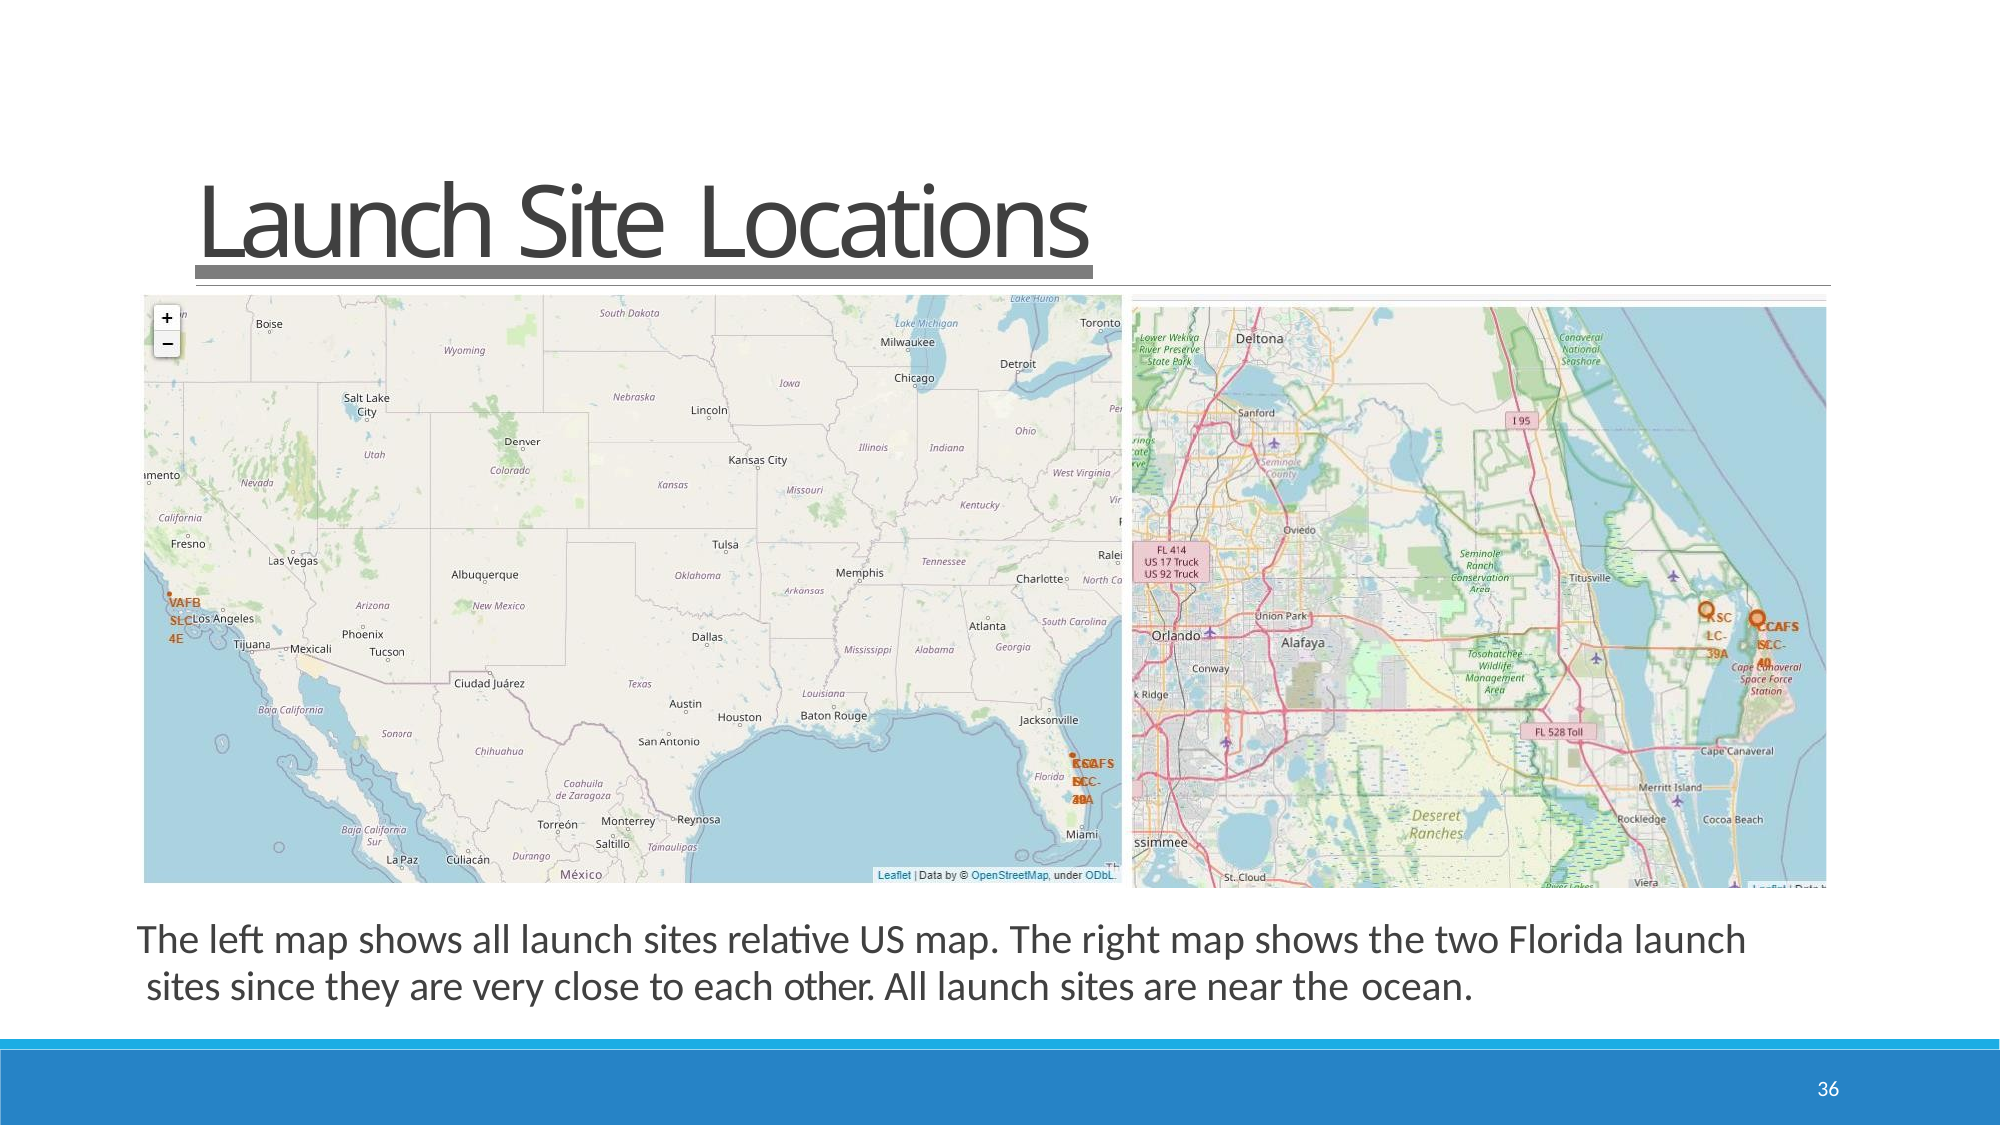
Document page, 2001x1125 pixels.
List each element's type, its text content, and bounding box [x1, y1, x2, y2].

title Launch Site Locations [180, 47, 1830, 285]
text_box The left map shows all launch sites relative US map. The right map shows the two Florida launch sites since they are very close to each other. All launch sites are near the ocean. [134, 908, 1756, 1010]
text_box [140, 294, 1827, 888]
slide_number 36 [1624, 763, 1840, 1125]
